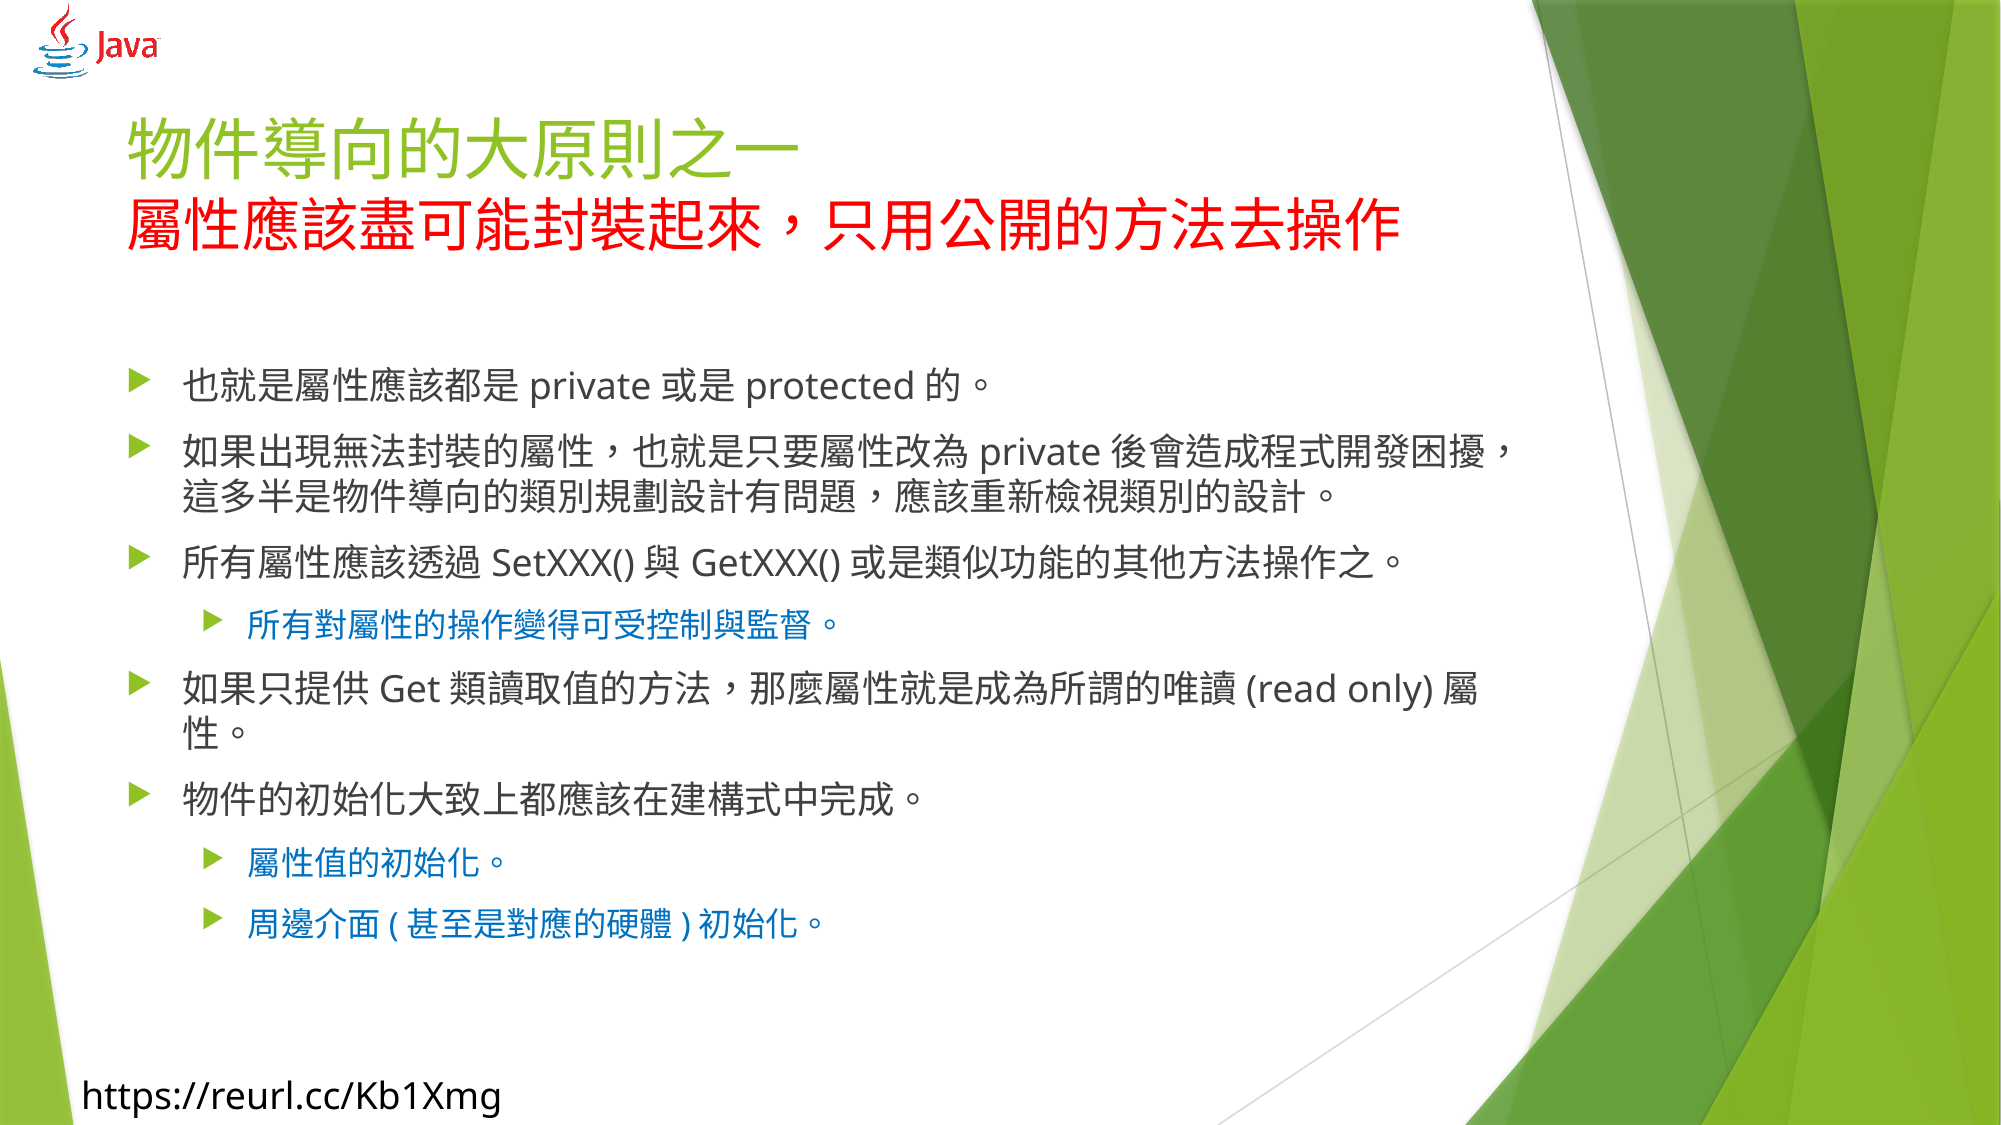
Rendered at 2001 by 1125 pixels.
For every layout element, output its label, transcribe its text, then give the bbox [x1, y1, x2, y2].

list 也就是屬性應該都是private或是protected的。 如果出現無法封裝的屬性，也就是只要屬性改為private後會造成程式開發困擾，這多半是物件導向的類別規劃設計有問題，應該重新檢視類別的設計。 所有屬性應該透過SetXXX()與GetXXX()或是類似功能的其他方法操作之。 所有對屬性的操作變得可受控制與監督。 如果只提供Get類讀取值的方法，那麼屬性就是成為所謂的唯讀(read only)屬性。 物件的初始化大致上都應該在建構式中完成。 屬性值的初始化。 周邊介面(甚至是對應的硬體)初始化。 [111, 354, 1522, 992]
picture [27, 1, 165, 79]
title 物件導向的大原則之一 屬性應該盡可能封裝起來，只用公開的方法去操作 [111, 99, 1522, 317]
